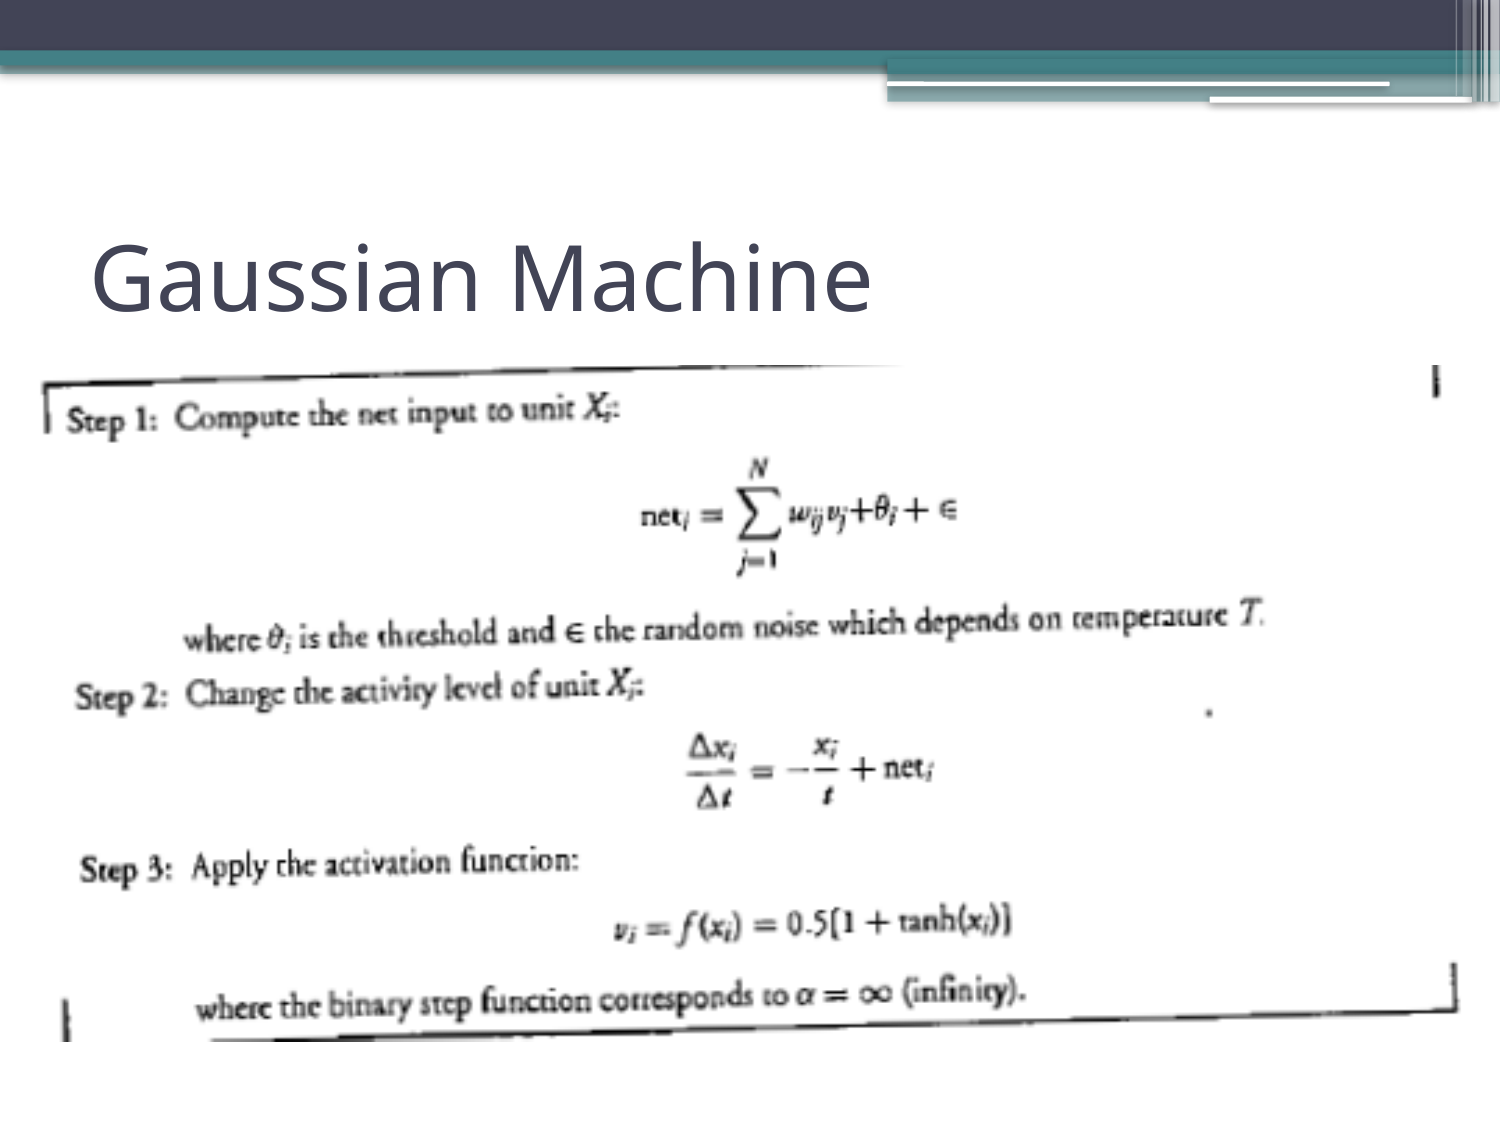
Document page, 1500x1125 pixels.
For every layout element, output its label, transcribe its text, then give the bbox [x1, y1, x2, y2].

picture [0, 365, 1500, 1042]
title Gaussian Machine [75, 187, 1425, 362]
